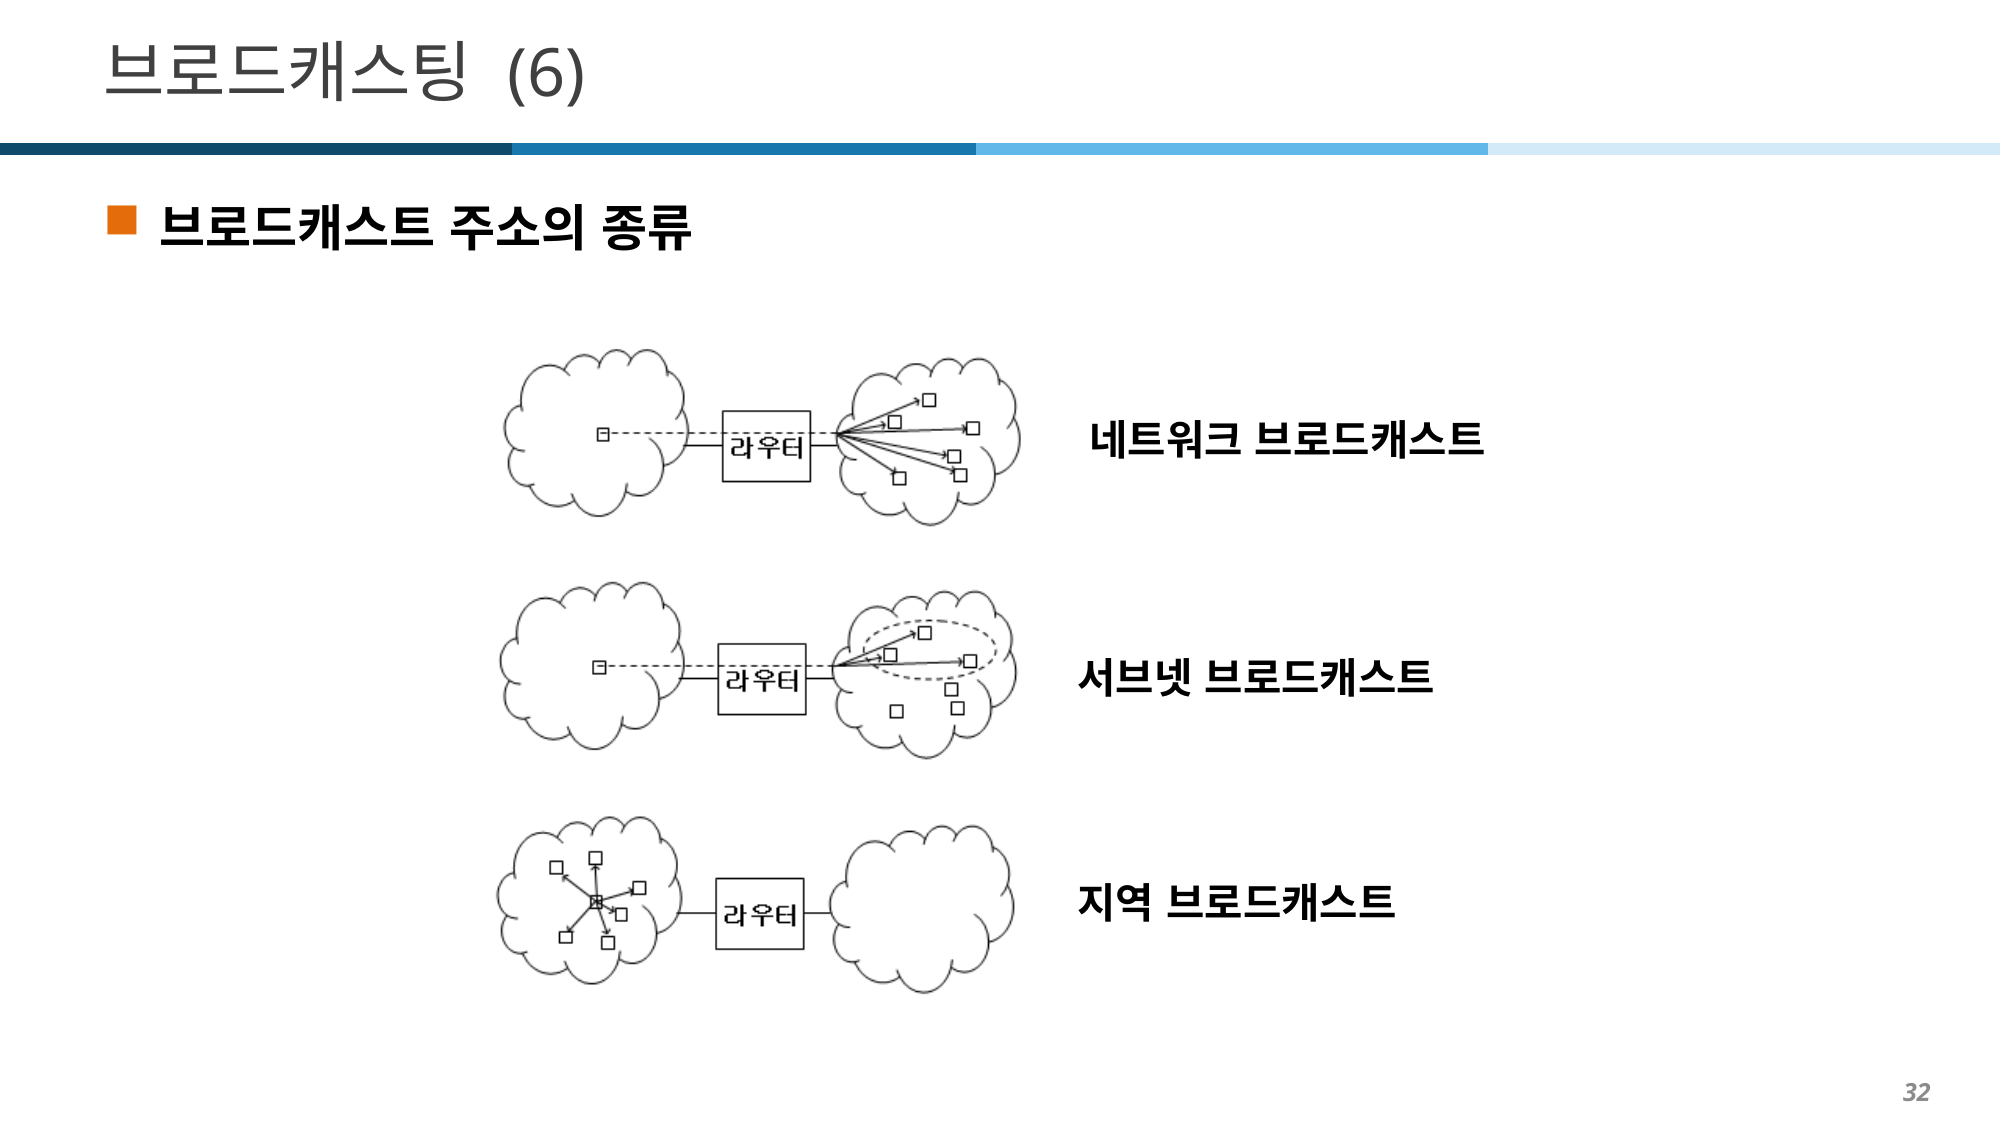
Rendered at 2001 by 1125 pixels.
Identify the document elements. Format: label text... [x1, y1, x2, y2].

list 브로드캐스트 주소의 종류 [88, 176, 1920, 1083]
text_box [487, 337, 1513, 1002]
title 브로드캐스팅 (6) [88, 18, 1920, 122]
